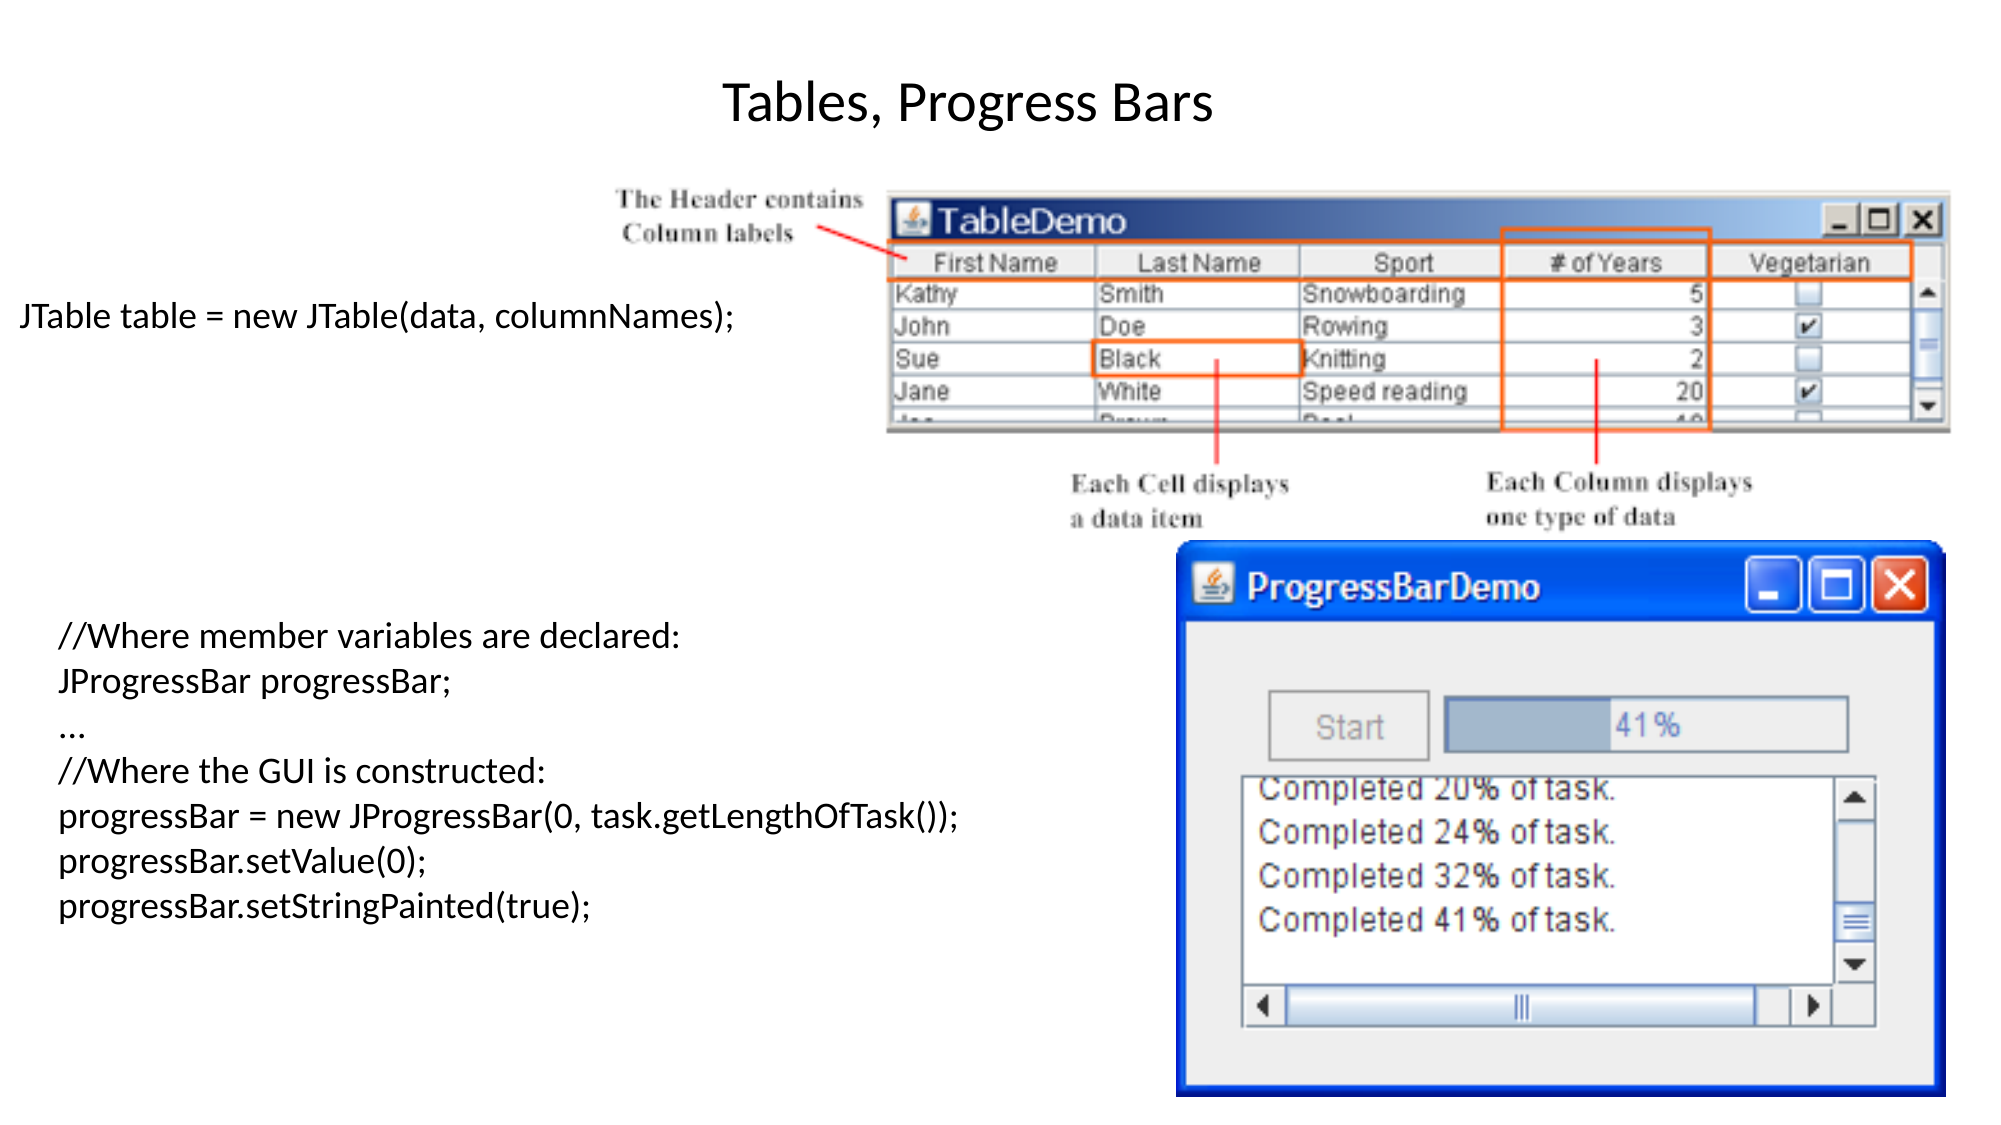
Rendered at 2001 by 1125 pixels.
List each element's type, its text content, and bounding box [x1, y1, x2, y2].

text_box JTable table = new JTable(data, columnNames); [4, 283, 606, 344]
picture [606, 173, 1959, 1097]
slide_number 24 [1412, 1097, 1863, 1103]
text_box Tables, Progress Bars [707, 55, 1243, 141]
text_box //Where member variables are declared: JProgressBar progressBar; ... //Where the GUI is constructed: progressBar = new JProgressBar(0, task.getLengthOfTask()); progressBar.setValue(0); progressBar.setStringPainted(true); [43, 604, 1044, 934]
